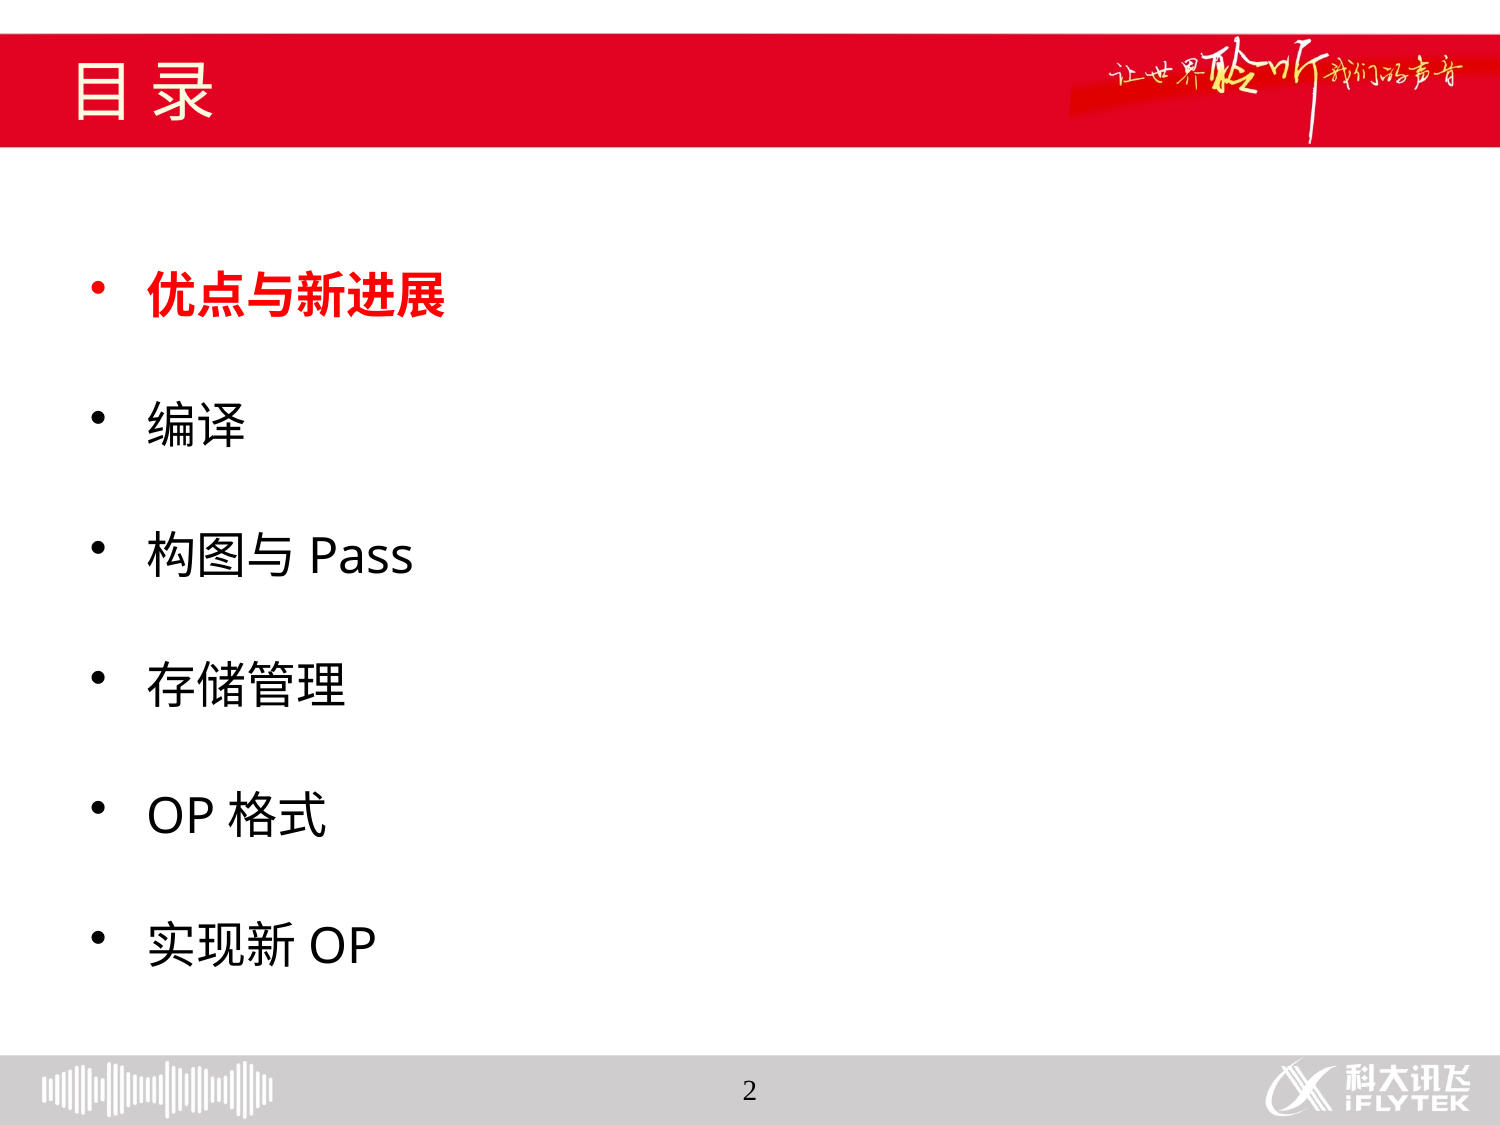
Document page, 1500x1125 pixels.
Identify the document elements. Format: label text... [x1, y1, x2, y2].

footer 2 [512, 1058, 988, 1119]
list 优点与新进展 编译 构图与Pass 存储管理 OP格式 实现新OP [75, 196, 1425, 1005]
title 目 录 [53, 42, 455, 135]
picture [0, 0, 1500, 1125]
